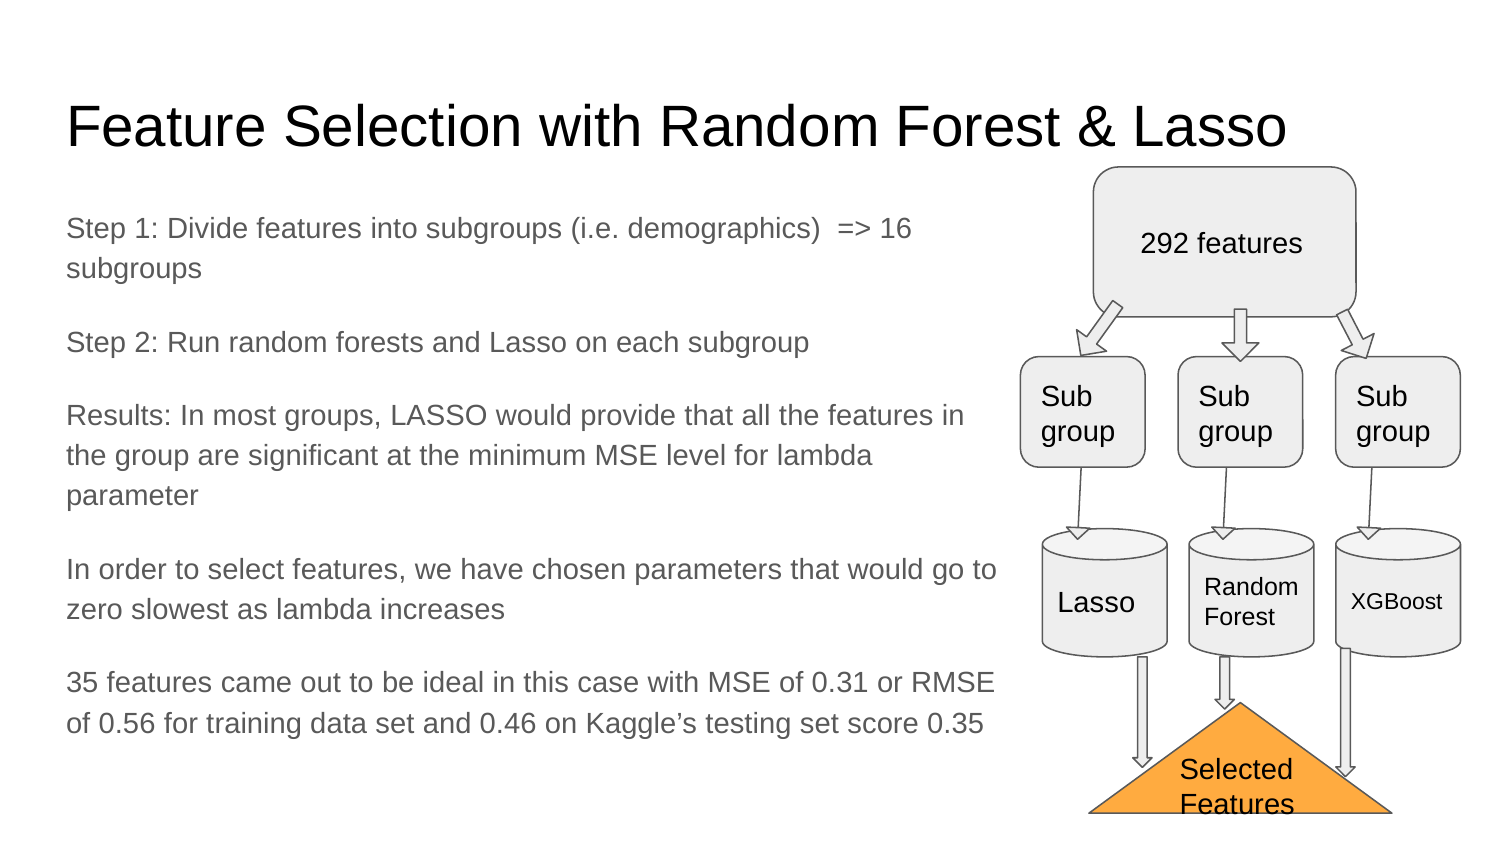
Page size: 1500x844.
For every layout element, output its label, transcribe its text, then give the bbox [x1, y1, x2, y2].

text_box Lasso [1042, 528, 1168, 657]
text_box [1076, 300, 1123, 356]
text_box Sub group [1178, 356, 1303, 468]
title Feature Selection with Random Forest & Lasso [51, 72, 1449, 167]
text_box [1357, 467, 1381, 540]
text_box [1132, 656, 1153, 768]
text_box [1221, 309, 1259, 362]
text_box [1336, 309, 1375, 359]
text_box [1211, 467, 1236, 540]
list Step 1: Divide features into subgroups (i.e. demographics) => 16 subgroups Step 2: Run random forests and Lasso on each subgroup Results: In most groups, LASSO would provide that all the features in the group are significant at the minimum MSE level for lambda parameter In order to select features, we have chosen parameters that would go to zero slowest as lambda increases 35 features came out to be ideal in this case with MSE of 0.31 or RMSE of 0.56 for training data set and 0.46 on Kaggle’s testing set score 0.35 [51, 189, 1021, 750]
text_box Selected Features [1088, 702, 1392, 814]
text_box Sub group [1335, 356, 1461, 468]
text_box [1335, 648, 1356, 777]
text_box [1215, 656, 1235, 710]
text_box [1066, 467, 1090, 540]
text_box Random Forest [1189, 528, 1314, 657]
text_box Sub group [1020, 356, 1146, 468]
text_box XGBoost [1335, 528, 1461, 657]
text_box 292 features [1093, 166, 1357, 317]
